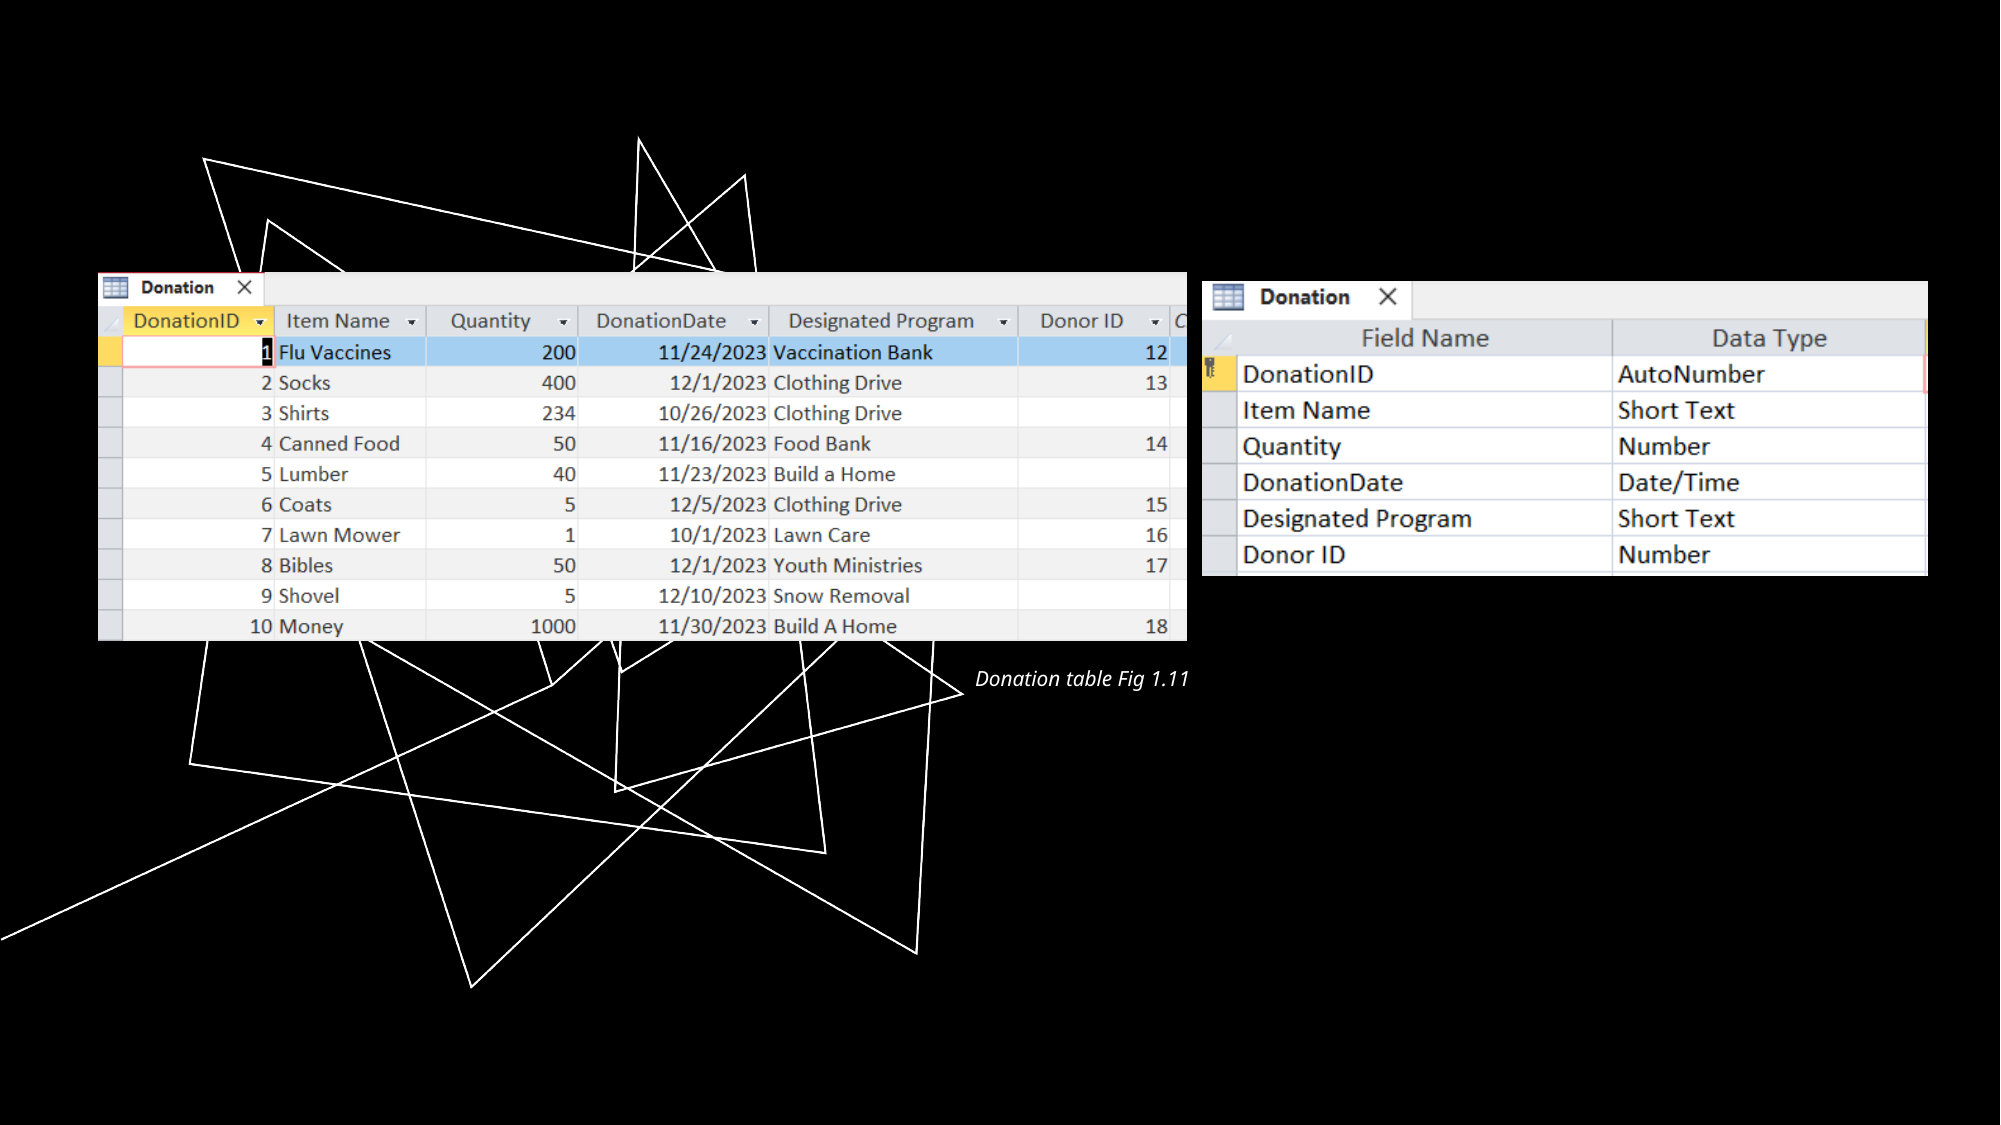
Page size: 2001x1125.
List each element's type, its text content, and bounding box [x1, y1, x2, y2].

picture [0, 135, 1187, 989]
picture [1202, 281, 1928, 576]
text_box Donation table Fig 1.11 [960, 658, 1522, 699]
